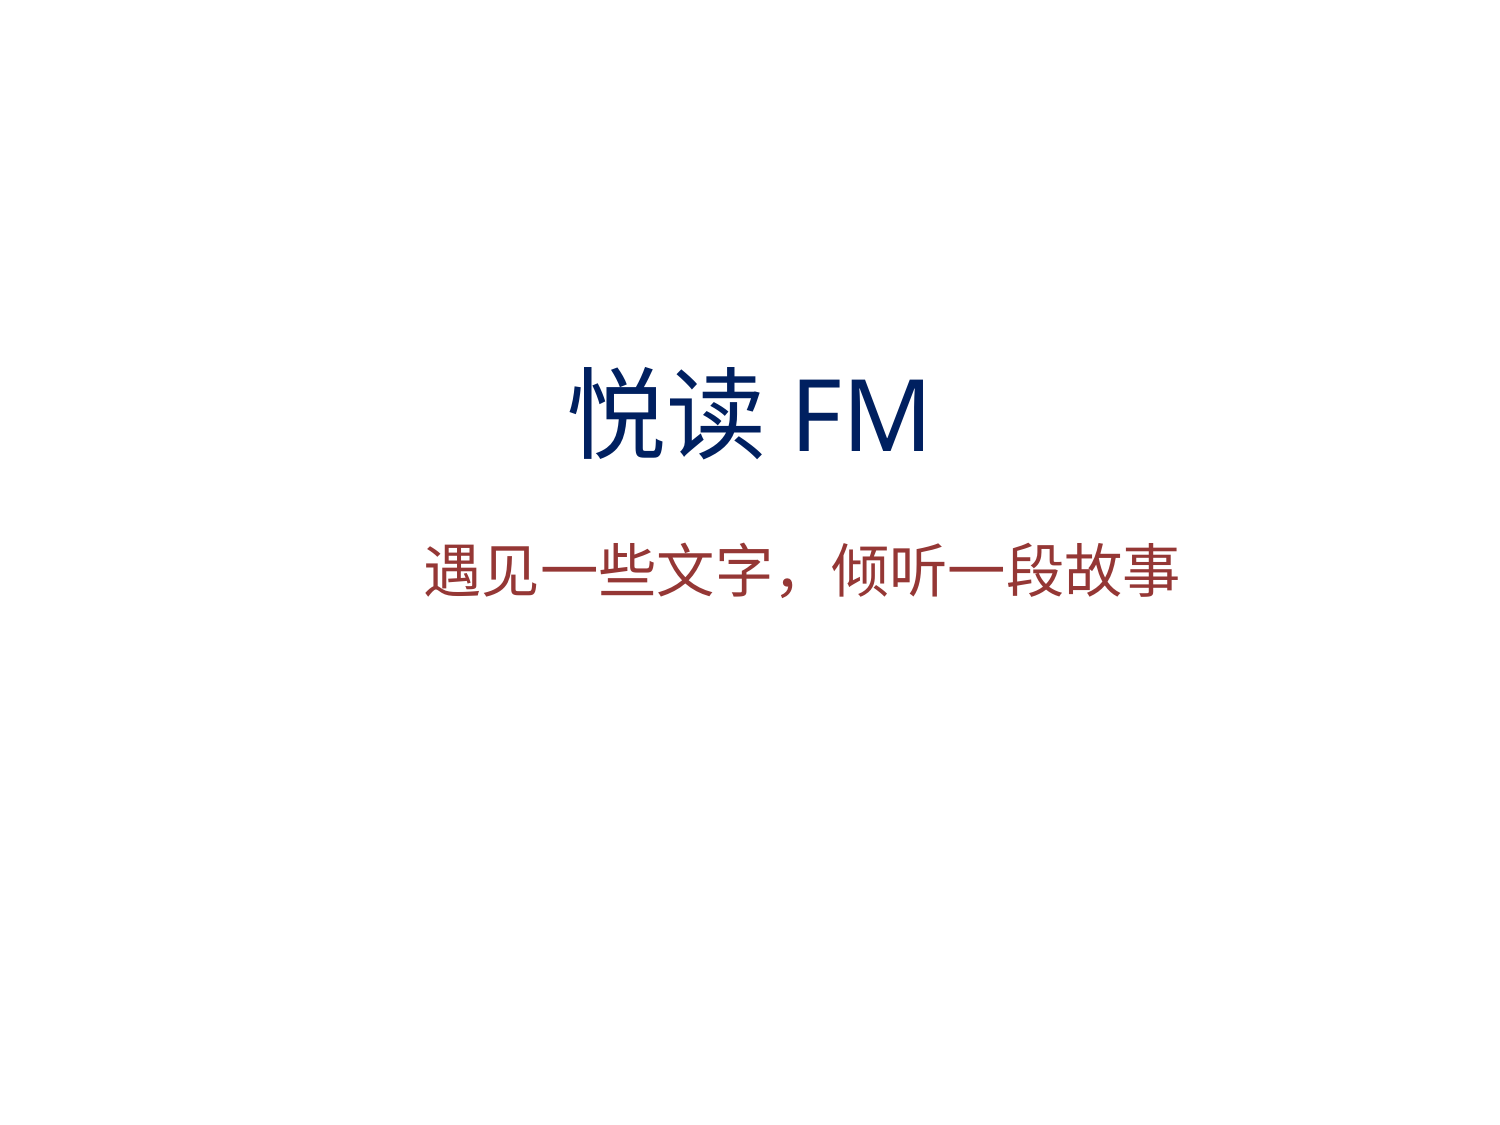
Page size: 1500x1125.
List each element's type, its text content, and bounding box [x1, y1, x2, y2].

title 悦读FM [112, 290, 1388, 532]
subtitle 遇见一些文字，倾听一段故事 [277, 527, 1328, 815]
